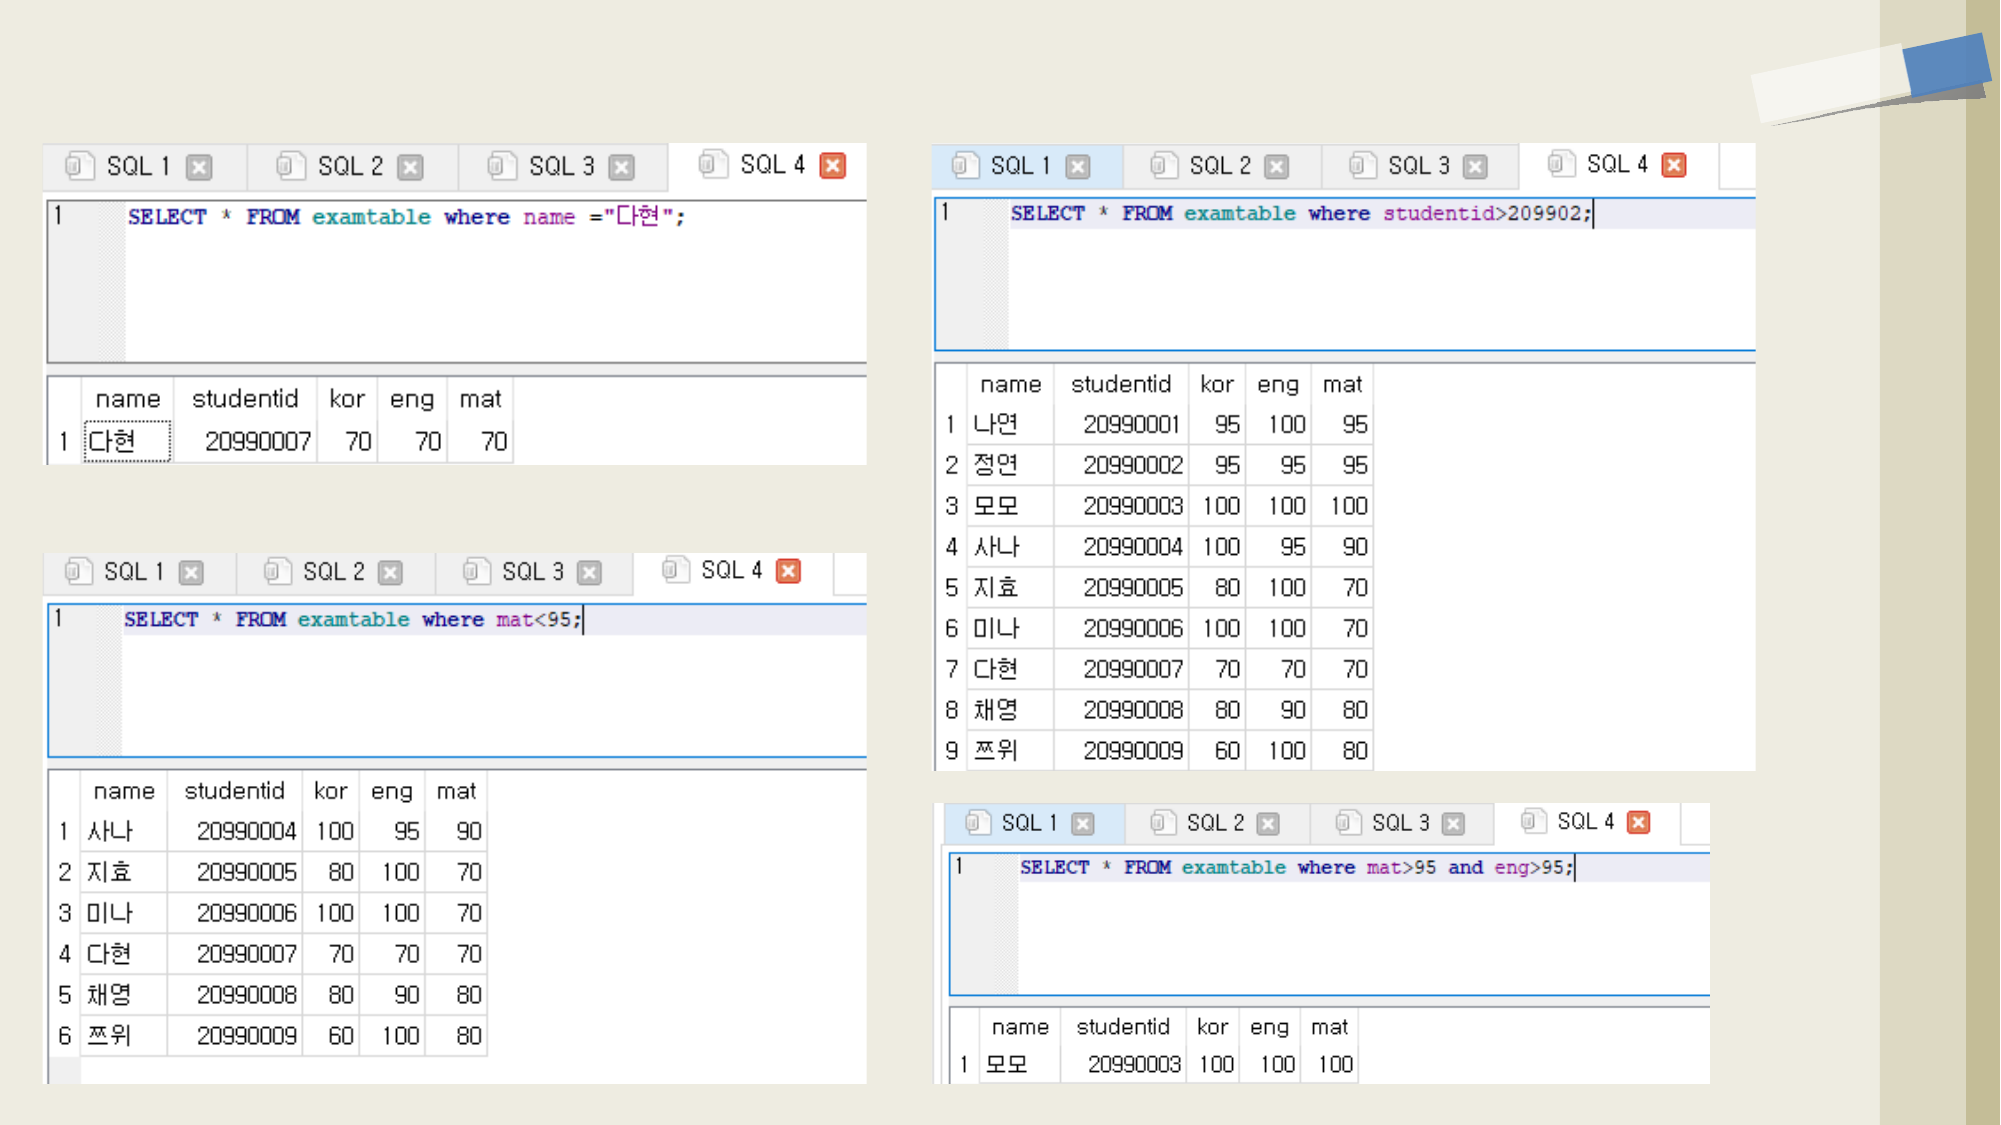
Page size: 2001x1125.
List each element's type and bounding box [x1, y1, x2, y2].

text_box [42, 143, 1756, 1084]
